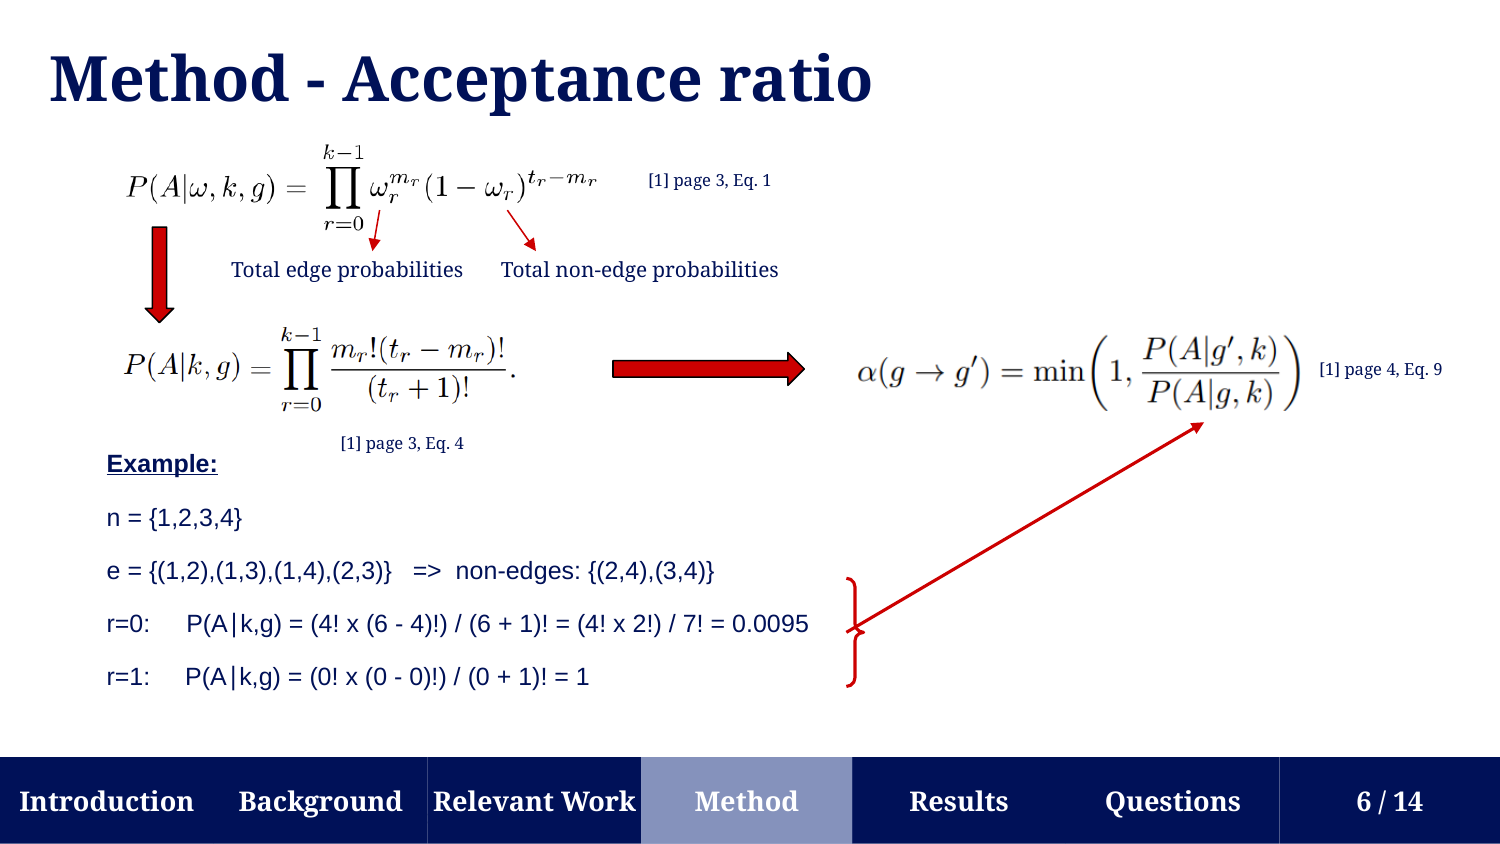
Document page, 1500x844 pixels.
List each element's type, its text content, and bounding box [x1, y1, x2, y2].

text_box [0, 756, 215, 844]
text_box Method - Acceptance ratio [49, 49, 1451, 103]
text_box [641, 756, 853, 844]
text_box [372, 209, 380, 252]
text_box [863, 421, 1205, 633]
text_box [1] page 3, Eq. 4 [325, 427, 481, 463]
text_box Example: n = {1,2,3,4} e = {(1,2),(1,3),(1,4),(2,3)} => non-edges: {(2,4),(3,4)} r=0: P(A∣k,g) = (4! x (6 - 4)!) / (6 + 1)! = (4! x 2!) / 7! = 0.0095 r=1: P(A∣k,g) = (0! x (0 - 0)!) / (0 + 1)! = 1 [106, 432, 841, 707]
text_box Total non-edge probabilities [485, 241, 892, 328]
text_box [1067, 756, 1278, 844]
text_box [612, 352, 805, 386]
text_box [1] page 3, Eq. 1 [633, 154, 795, 208]
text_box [215, 756, 426, 844]
picture [840, 313, 1306, 427]
picture [106, 321, 527, 418]
text_box [1] page 4, Eq. 9 [1309, 344, 1476, 409]
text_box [1279, 756, 1500, 844]
picture [113, 132, 605, 242]
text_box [507, 209, 537, 252]
text_box [846, 628, 859, 687]
text_box [846, 578, 856, 630]
text_box Total edge probabilities [216, 251, 485, 320]
text_box [145, 251, 174, 320]
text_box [853, 756, 1067, 844]
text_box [427, 756, 640, 844]
